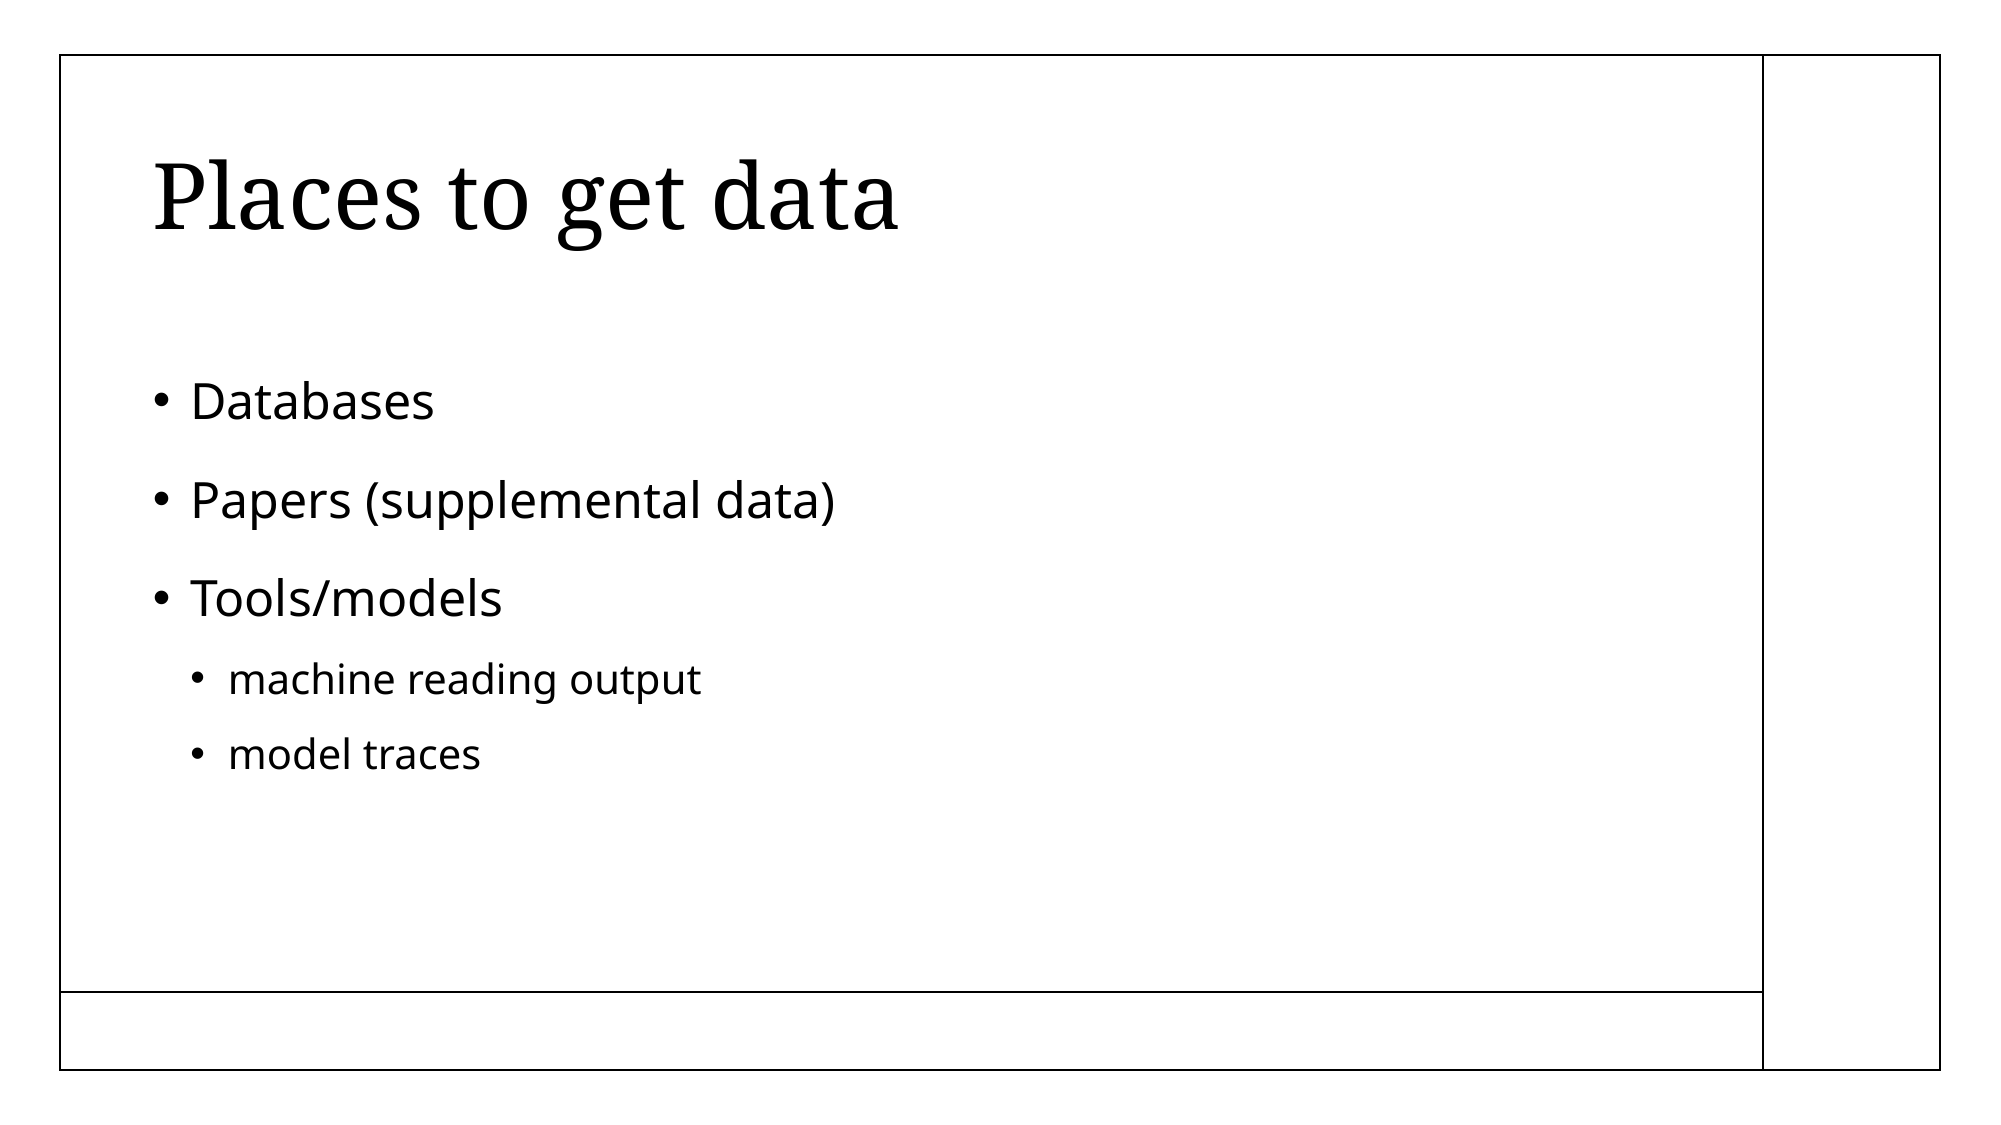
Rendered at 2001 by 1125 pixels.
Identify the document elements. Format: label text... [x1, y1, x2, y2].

list Databases Papers (supplemental data) Tools/models machine reading output model traces [138, 343, 1695, 959]
title Places to get data [138, 90, 1695, 309]
